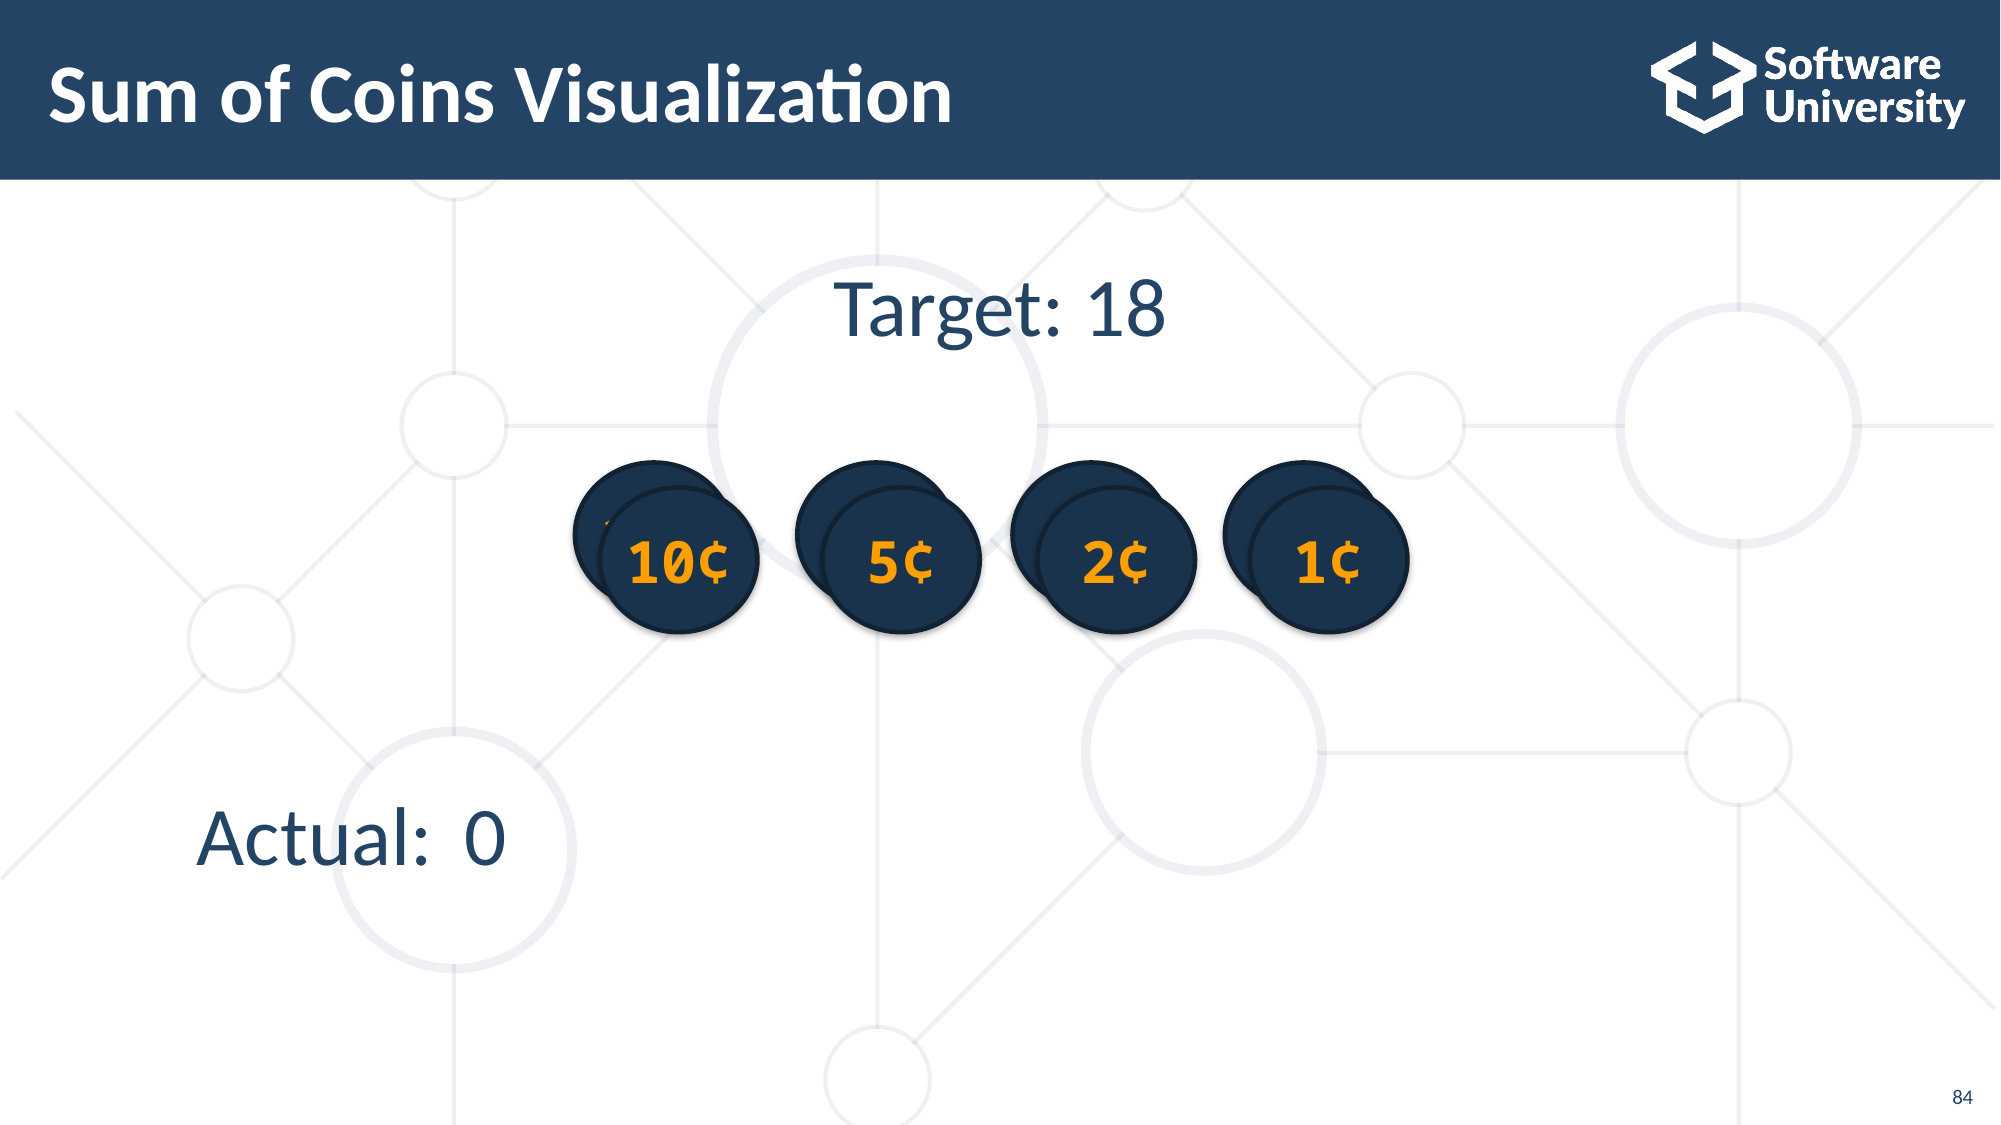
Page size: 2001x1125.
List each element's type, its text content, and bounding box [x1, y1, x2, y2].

text_box 1¢ [1249, 487, 1408, 633]
text_box 10¢ [574, 462, 721, 586]
text_box 5¢ [822, 487, 980, 633]
text_box 2¢ [1012, 462, 1158, 586]
text_box 5¢ [797, 462, 943, 586]
text_box 2¢ [1037, 487, 1195, 633]
text_box Target: 18 [818, 245, 1184, 361]
slide_number 84 [1927, 1067, 1989, 1117]
text_box 10¢ [599, 487, 758, 633]
title Sum of Coins Visualization [31, 16, 1625, 162]
text_box Actual: [182, 774, 449, 890]
picture [1651, 41, 1966, 134]
text_box 1¢ [1224, 462, 1370, 586]
text_box 0 [450, 774, 523, 890]
